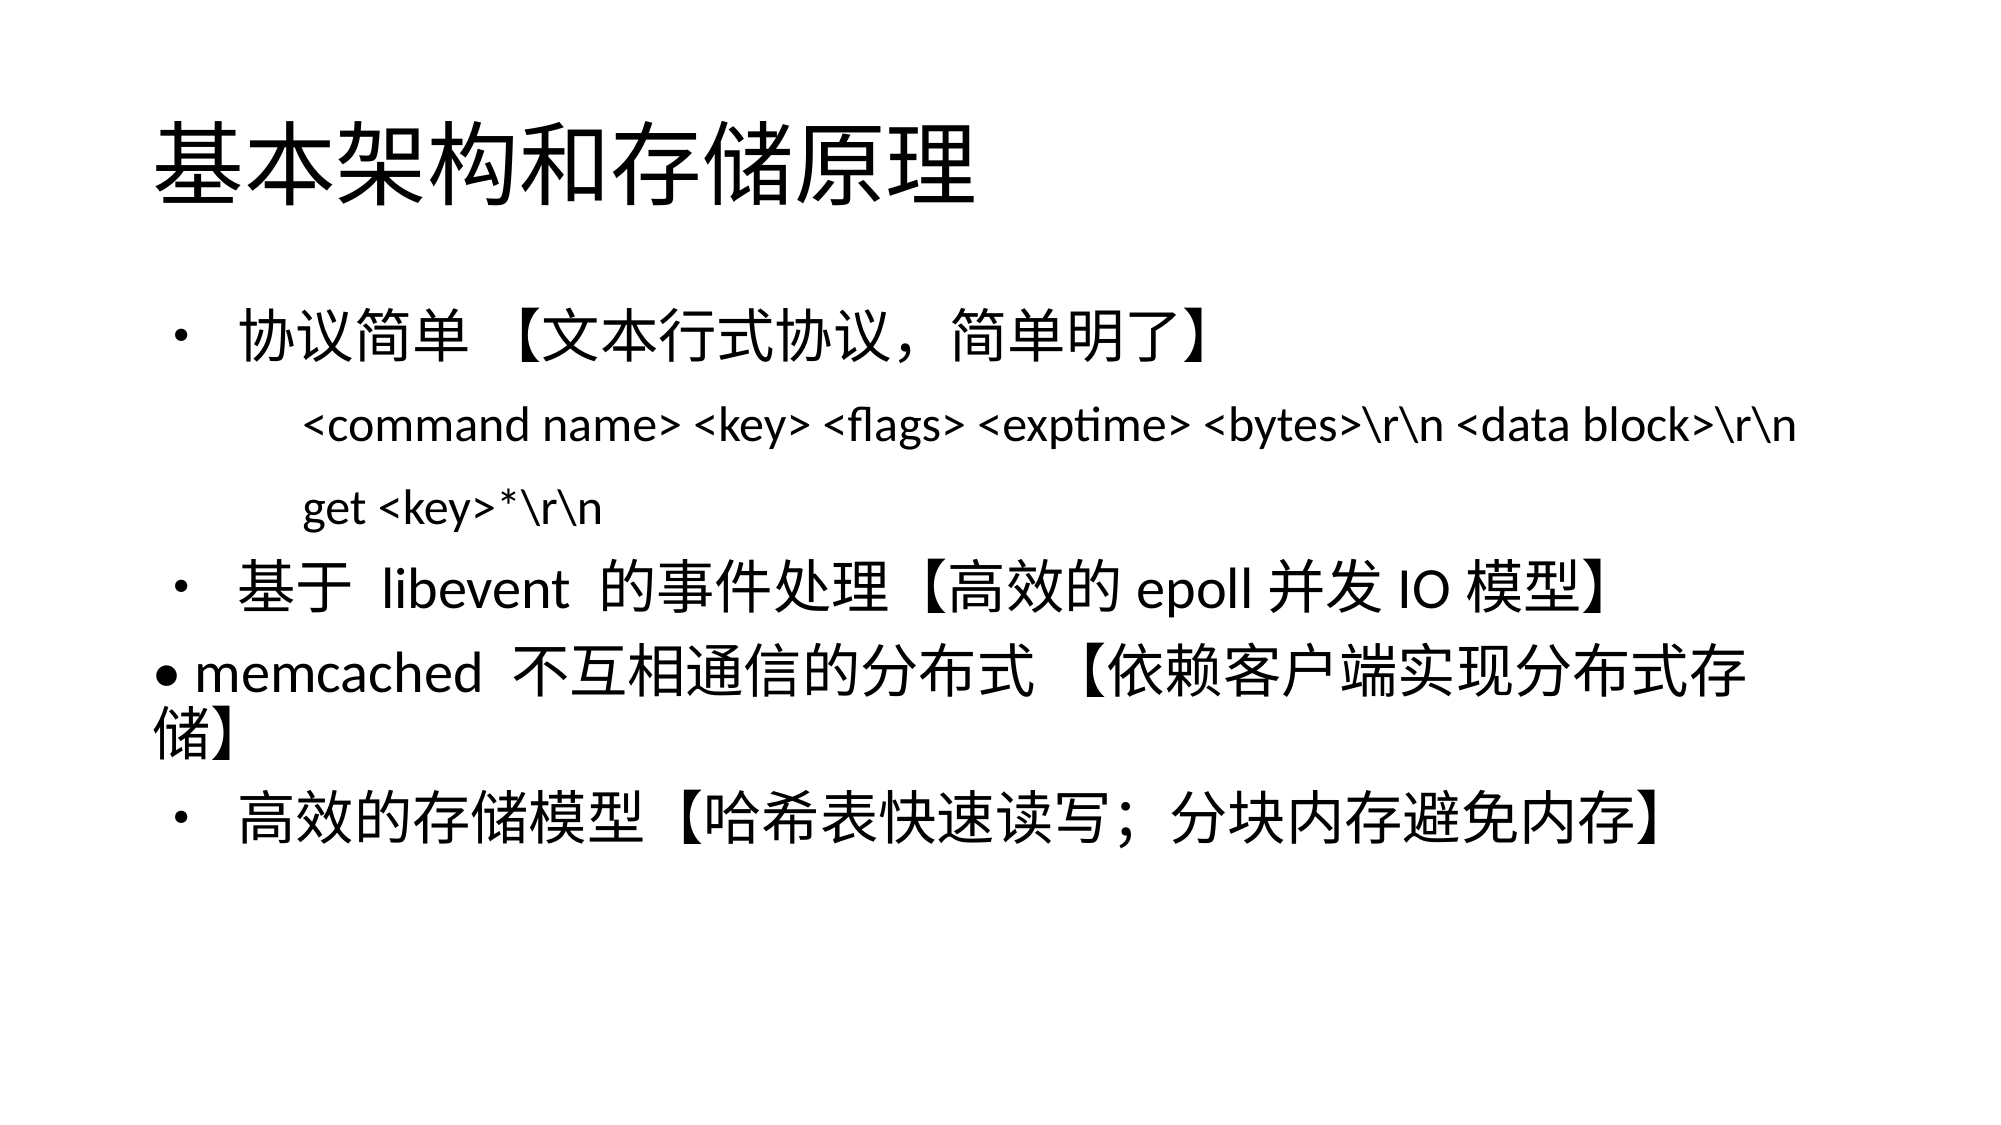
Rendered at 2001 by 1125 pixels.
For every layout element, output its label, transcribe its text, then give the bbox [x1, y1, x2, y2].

list • 协议简单 【文本行式协议，简单明了】 <command name> <key> <flags> <exptime> <bytes>\r\n <data block>\r\n get <key>*\r\n • 基于 libevent 的事件处理【高效的epoll并发IO模型】 • memcached 不互相通信的分布式 【依赖客户端实现分布式存储】 • 高效的存储模型【哈希表快速读写；分块内存避免内存】 [137, 299, 1863, 1014]
title 基本架构和存储原理 [137, 59, 1863, 278]
